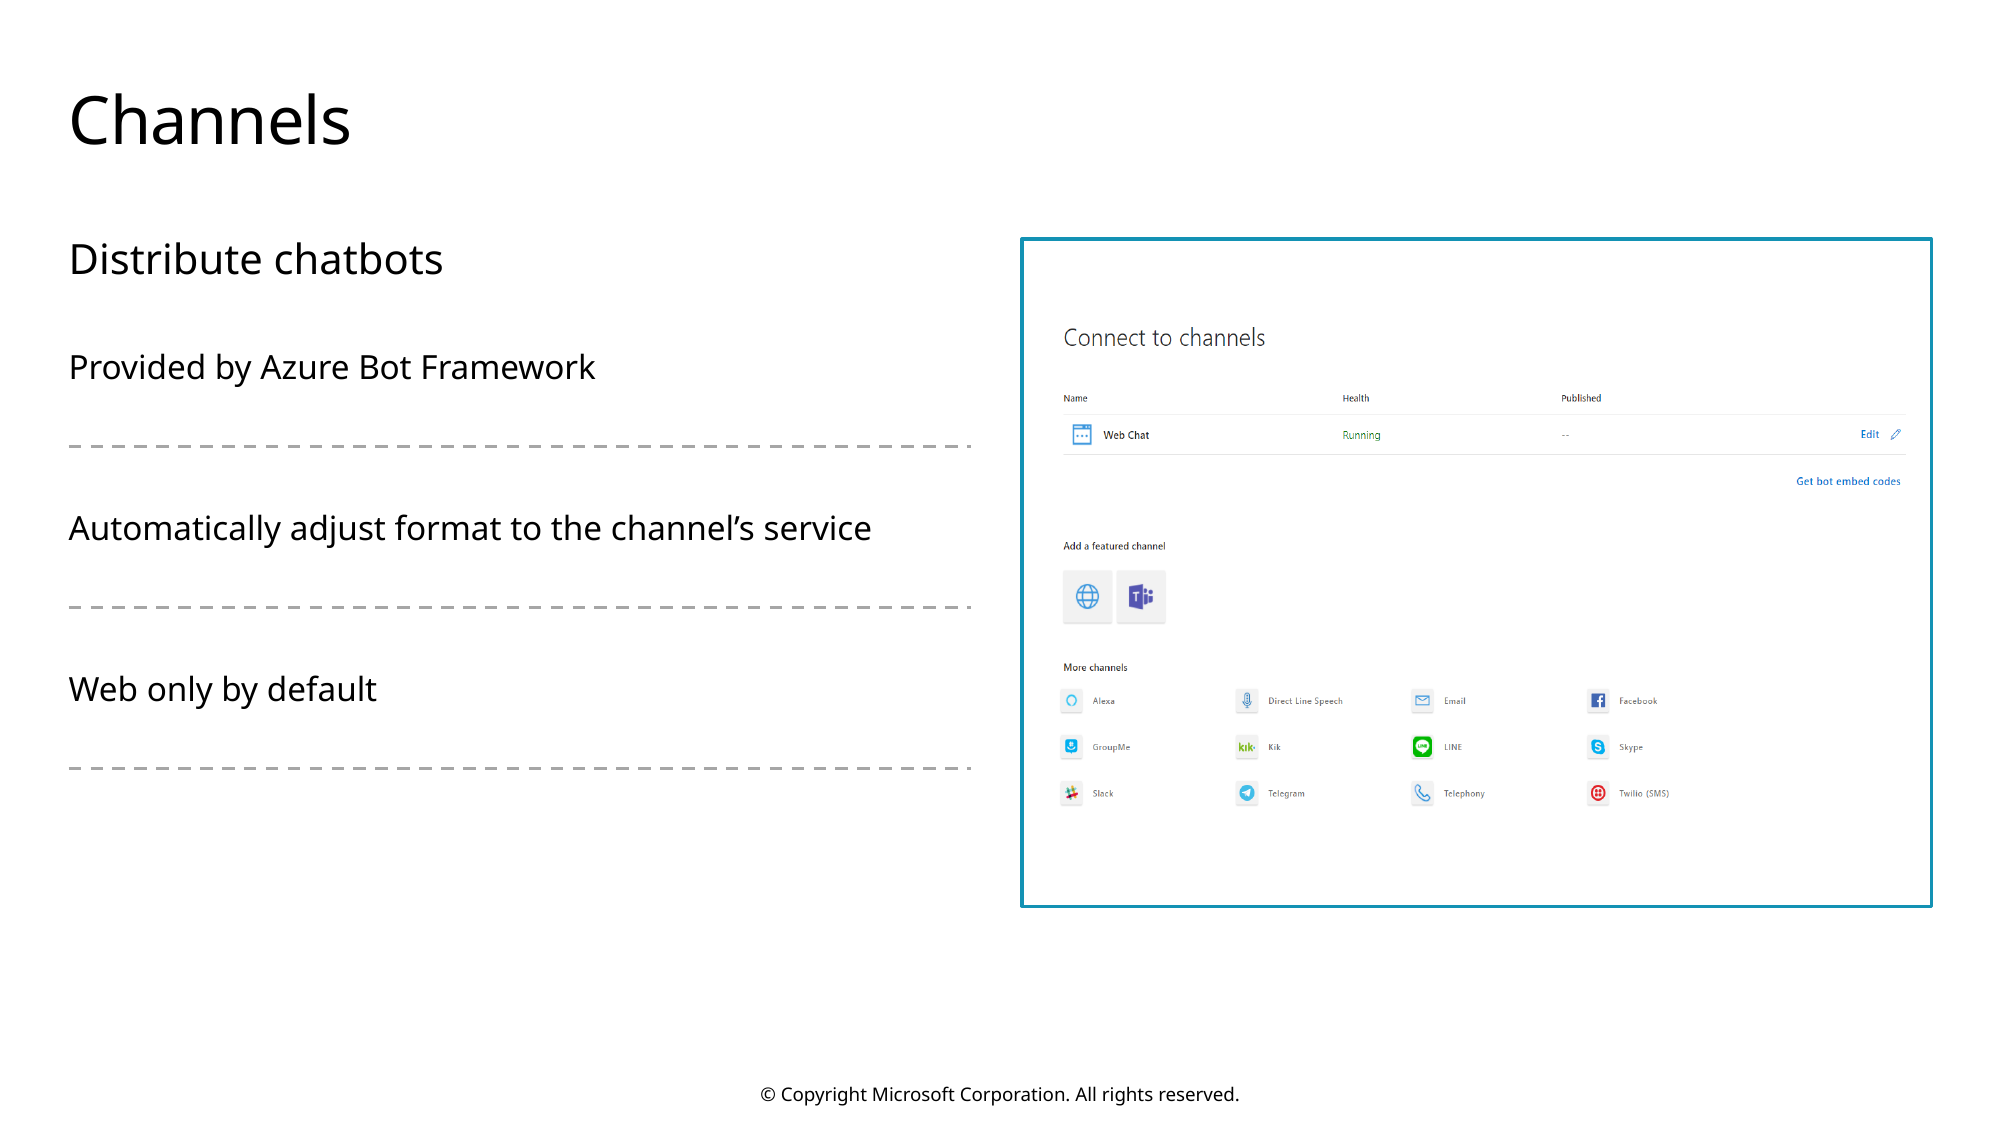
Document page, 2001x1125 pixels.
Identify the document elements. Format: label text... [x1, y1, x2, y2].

list Distribute chatbots [68, 227, 984, 288]
list Automatically adjust format to the channel’s service [68, 470, 984, 585]
list Web only by default [68, 630, 984, 746]
list Provided by Azure Bot Framework [68, 309, 984, 424]
picture [1041, 256, 1912, 887]
title Channels [68, 72, 1932, 192]
